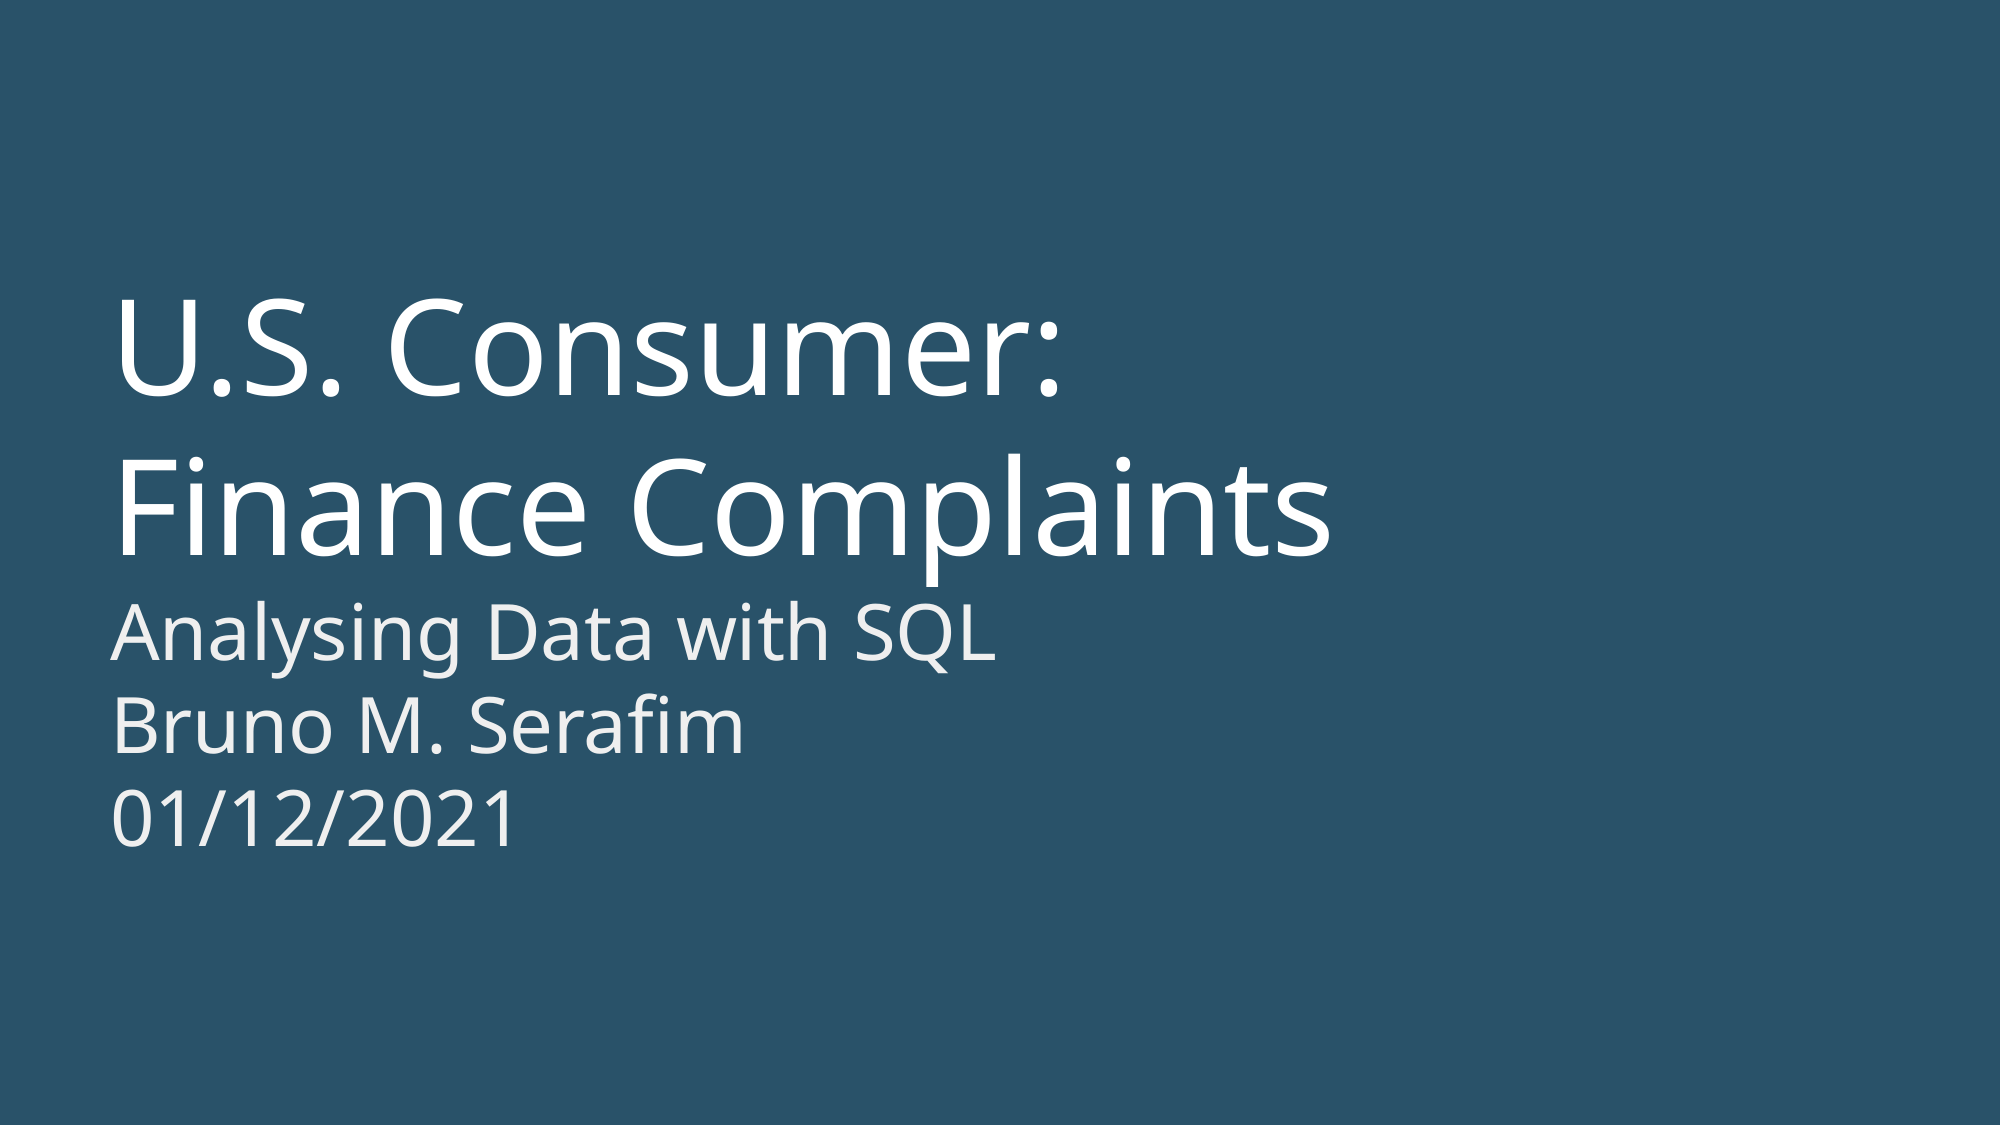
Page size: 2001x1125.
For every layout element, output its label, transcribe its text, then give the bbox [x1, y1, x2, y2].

text_box U.S. Consumer: Finance Complaints Analysing Data with SQL Bruno M. Serafim 01/12/2021 [102, 391, 1898, 734]
